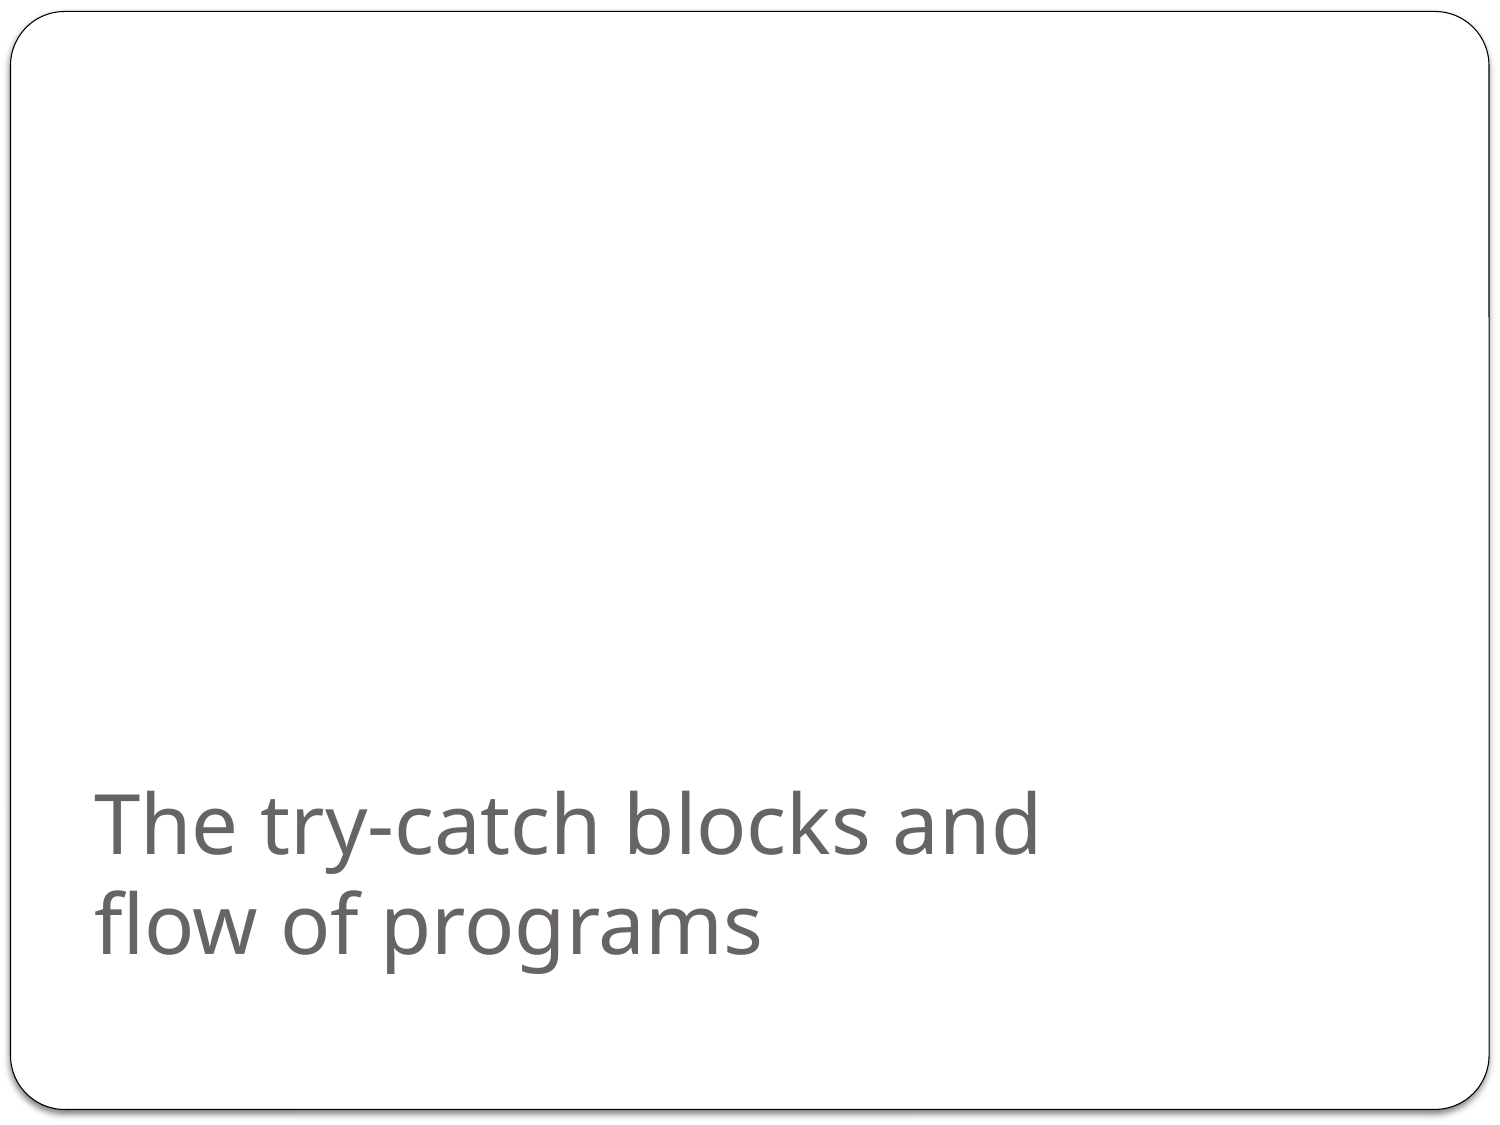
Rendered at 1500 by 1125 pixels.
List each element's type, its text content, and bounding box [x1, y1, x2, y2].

title The try-catch blocks and flow of programs [79, 74, 1237, 986]
